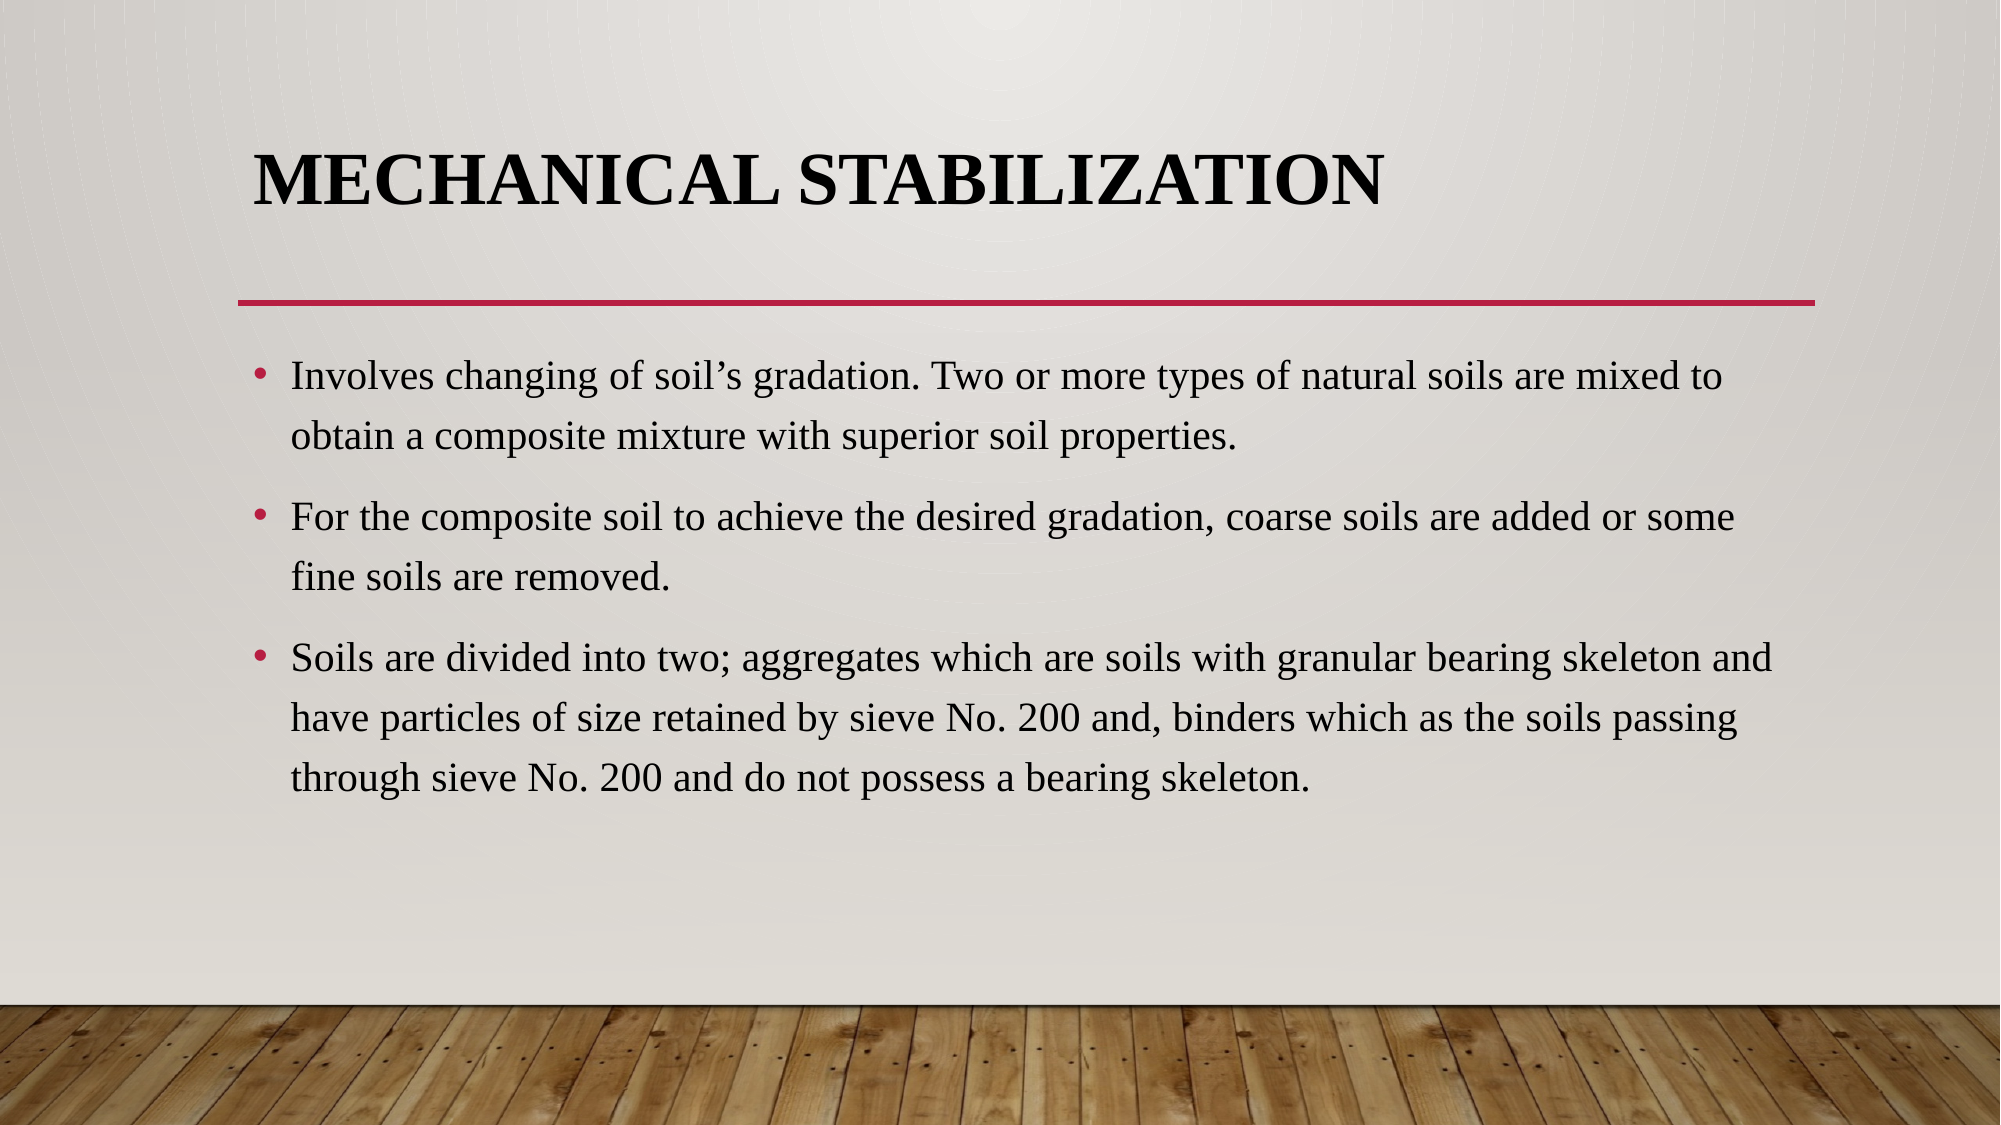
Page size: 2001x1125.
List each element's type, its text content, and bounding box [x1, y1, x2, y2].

title MECHANICAL STABILIZATION [238, 131, 1814, 305]
picture [0, 1005, 2000, 1125]
list Involves changing of soil’s gradation. Two or more types of natural soils are mixed to obtain a composite mixture with superior soil properties. For the composite soil to achieve the desired gradation, coarse soils are added or some fine soils are removed. Soils are divided into two; aggregates which are soils with granular bearing skeleton and have particles of size retained by sieve No. 200 and, binders which as the soils passing through sieve No. 200 and do not possess a bearing skeleton. [238, 330, 1814, 897]
